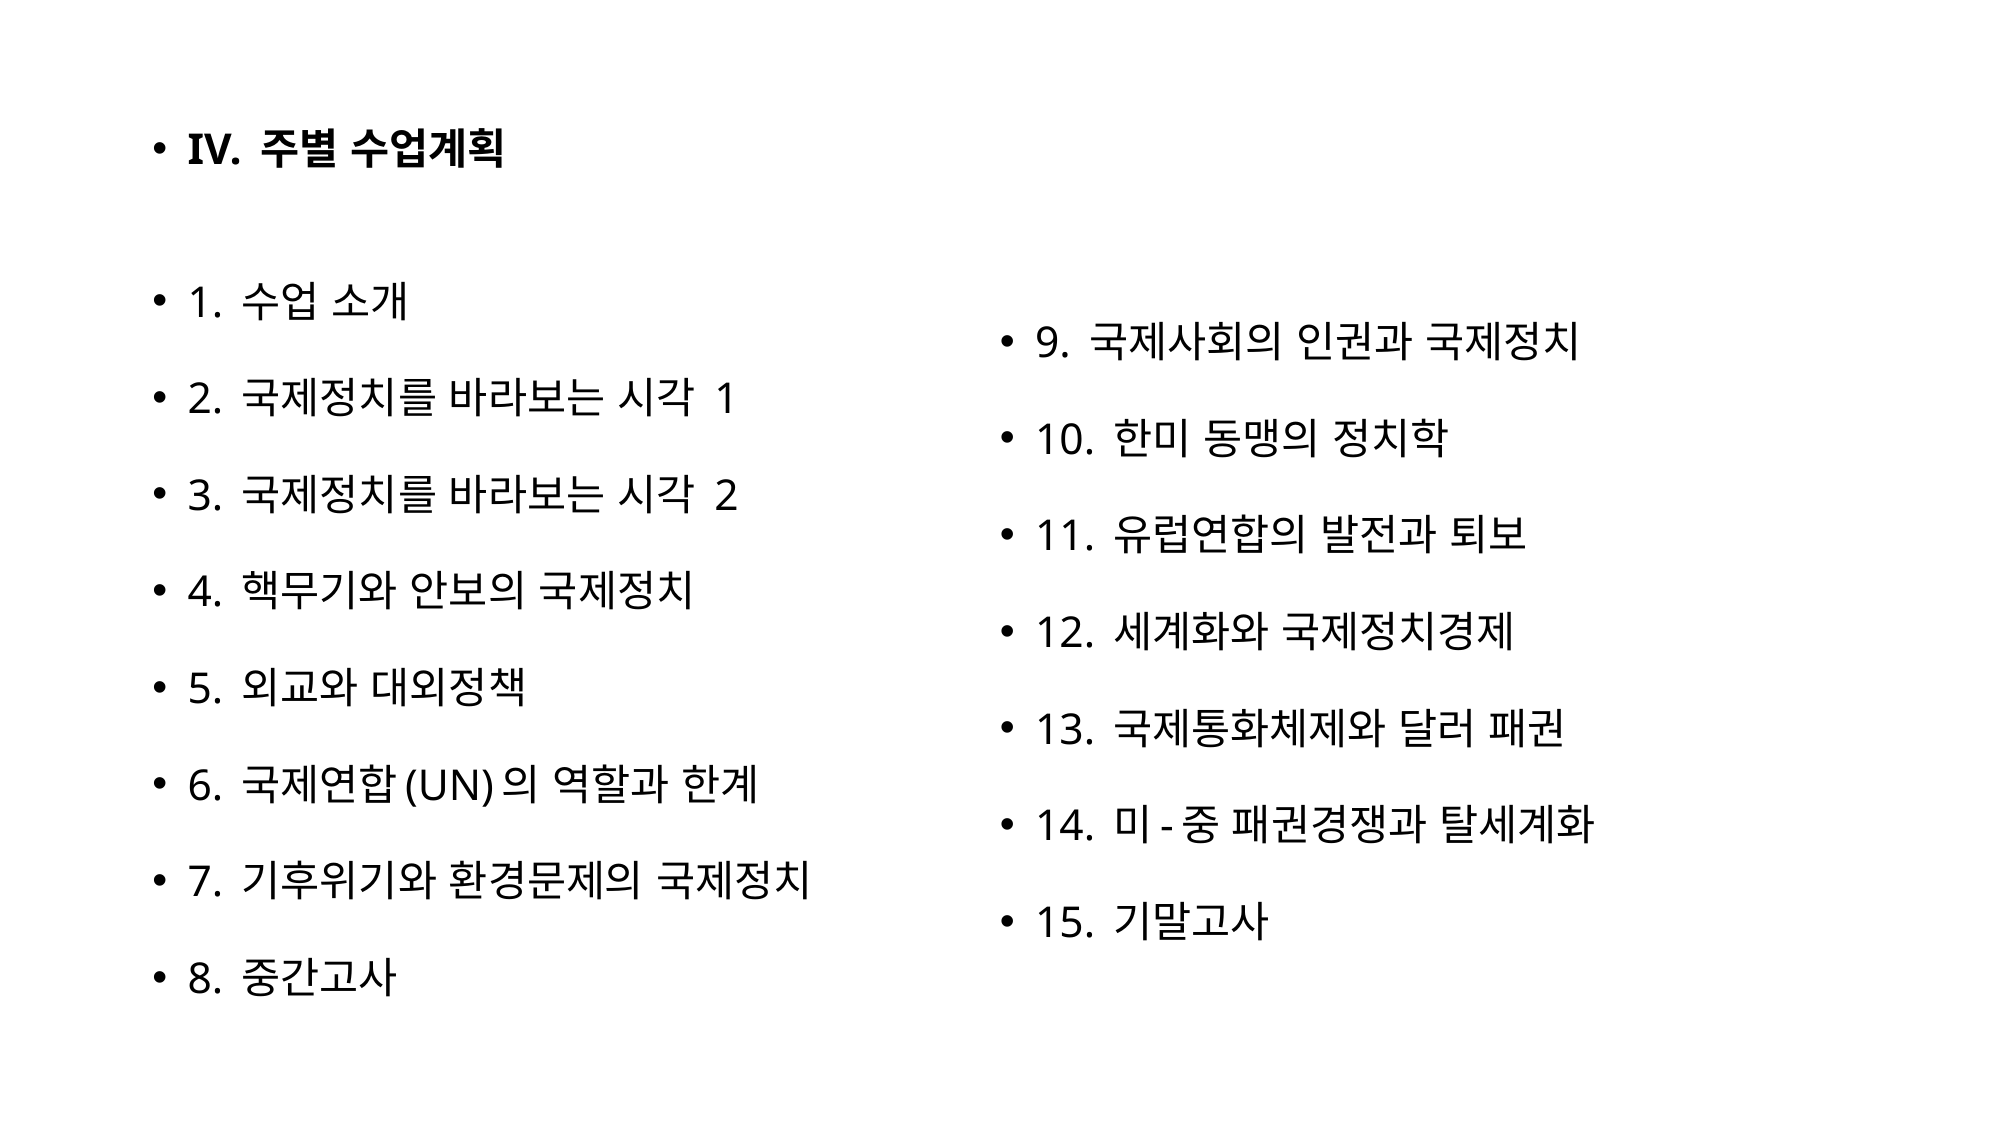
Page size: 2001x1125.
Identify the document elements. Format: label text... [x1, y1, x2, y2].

list IV. 주별 수업계획 1. 수업 소개 2. 국제정치를 바라보는 시각 1 3. 국제정치를 바라보는 시각 2 4. 핵무기와 안보의 국제정치 5. 외교와 대외정책 6. 국제연합(UN)의 역할과 한계 7. 기후위기와 환경문제의 국제정치 8. 중간고사 9. 국제사회의 인권과 국제정치 10. 한미 동맹의 정치학 11. 유럽연합의 발전과 퇴보 12. 세계화와 국제정치경제 13. 국제통화체제와 달러 패권 14. 미-중 패권경쟁과 탈세계화 15. 기말고사 [137, 83, 1863, 1014]
